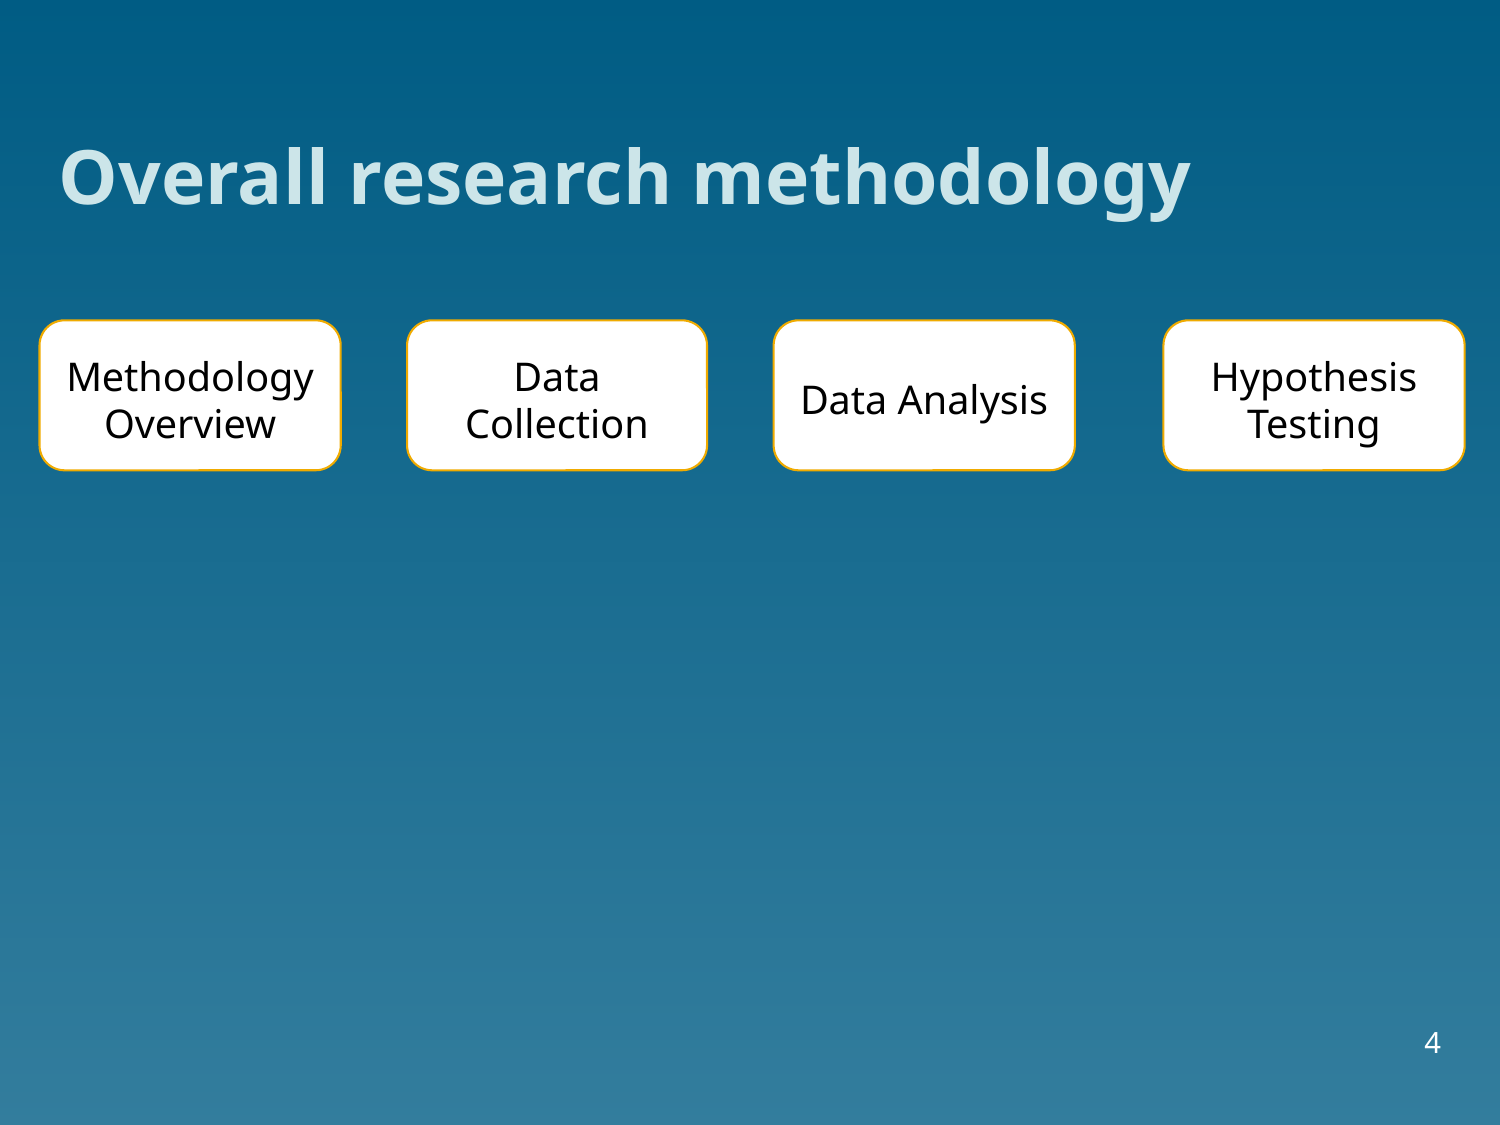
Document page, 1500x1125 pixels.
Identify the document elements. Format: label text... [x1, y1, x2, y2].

text_box Data Analysis [772, 319, 1076, 472]
text_box Methodology Overview [38, 319, 342, 472]
slide_number 4 [1128, 1034, 1442, 1065]
title Overall research methodology [58, 0, 1442, 220]
text_box Hypothesis Testing [1162, 319, 1466, 472]
text_box Data Collection [406, 319, 709, 472]
